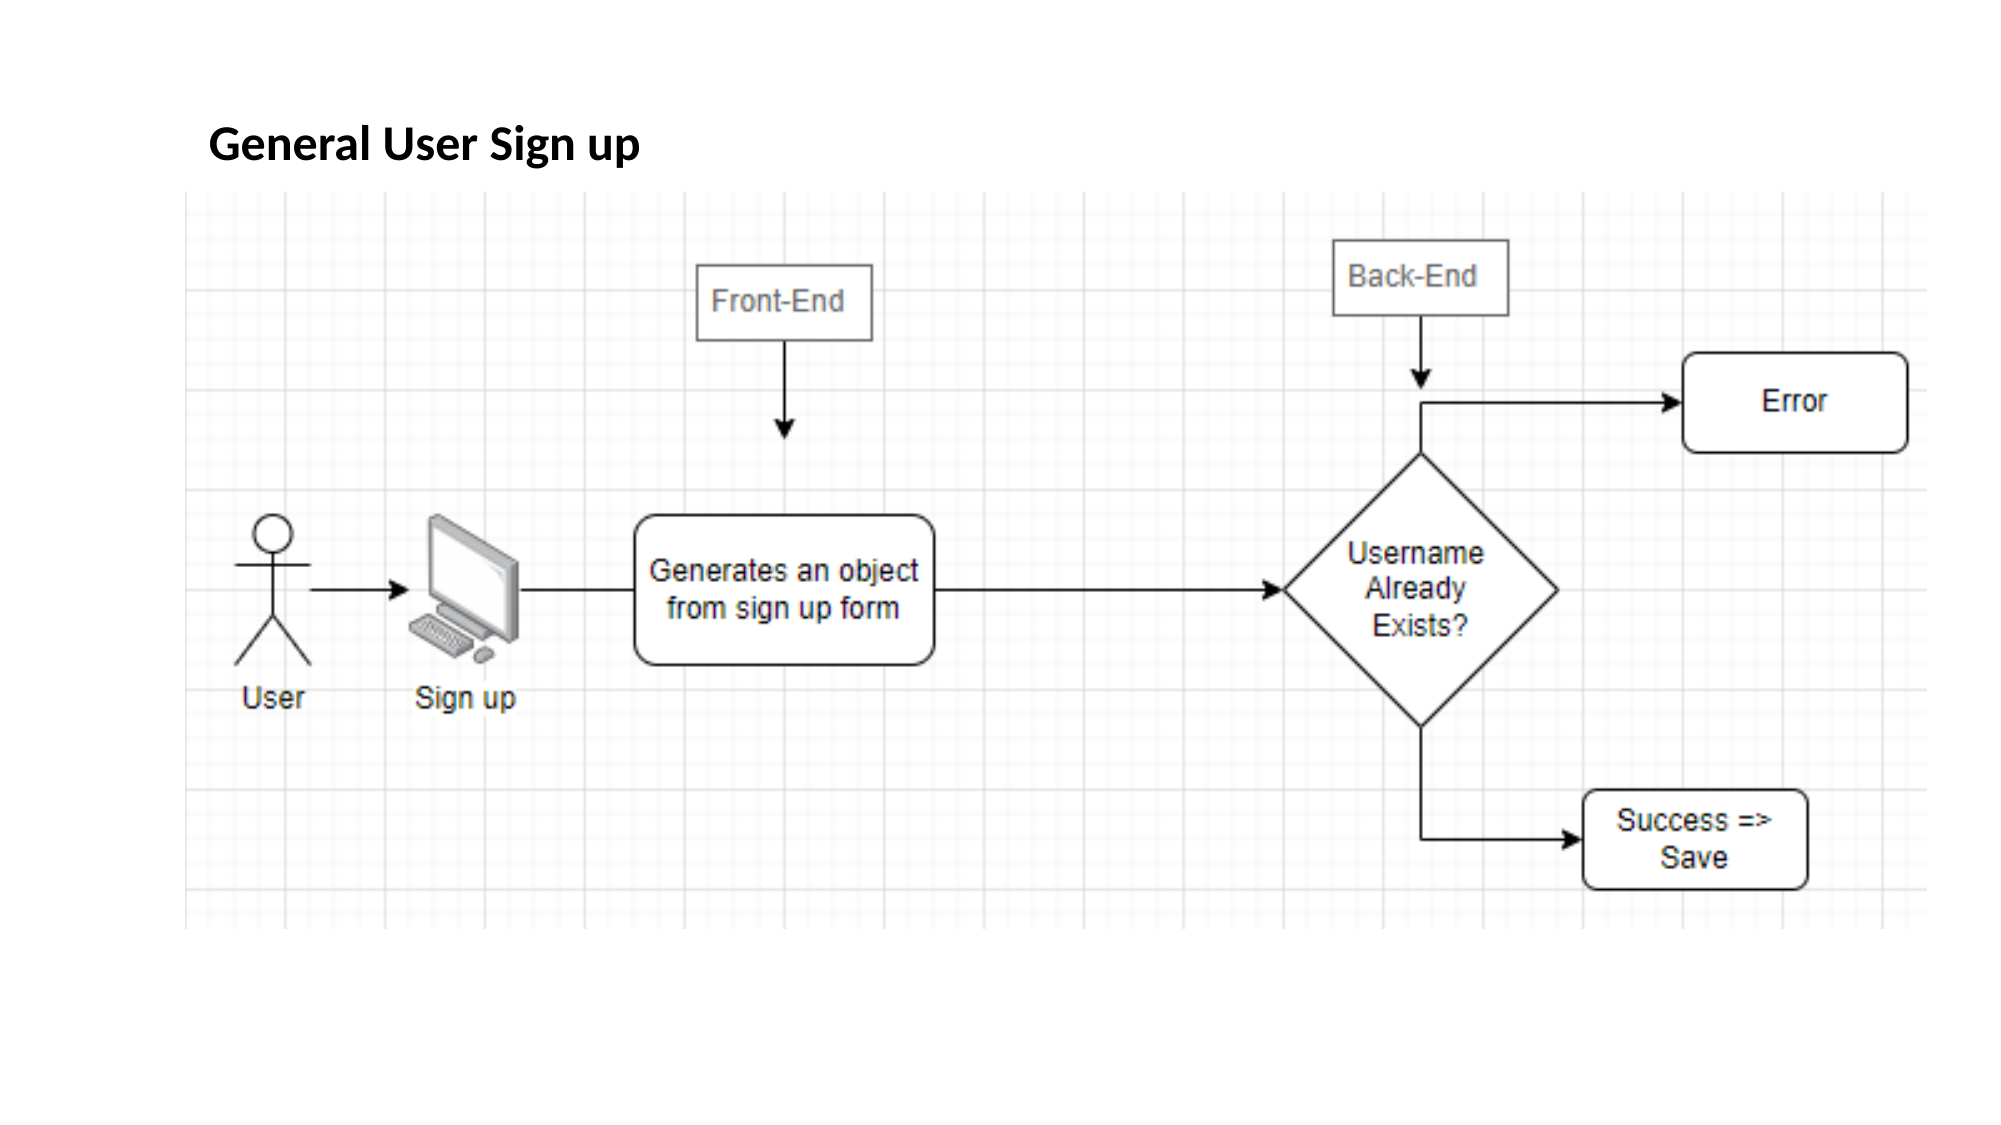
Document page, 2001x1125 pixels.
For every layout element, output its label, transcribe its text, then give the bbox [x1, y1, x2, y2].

subtitle General User Sign up [185, 109, 665, 190]
picture [185, 190, 1927, 929]
